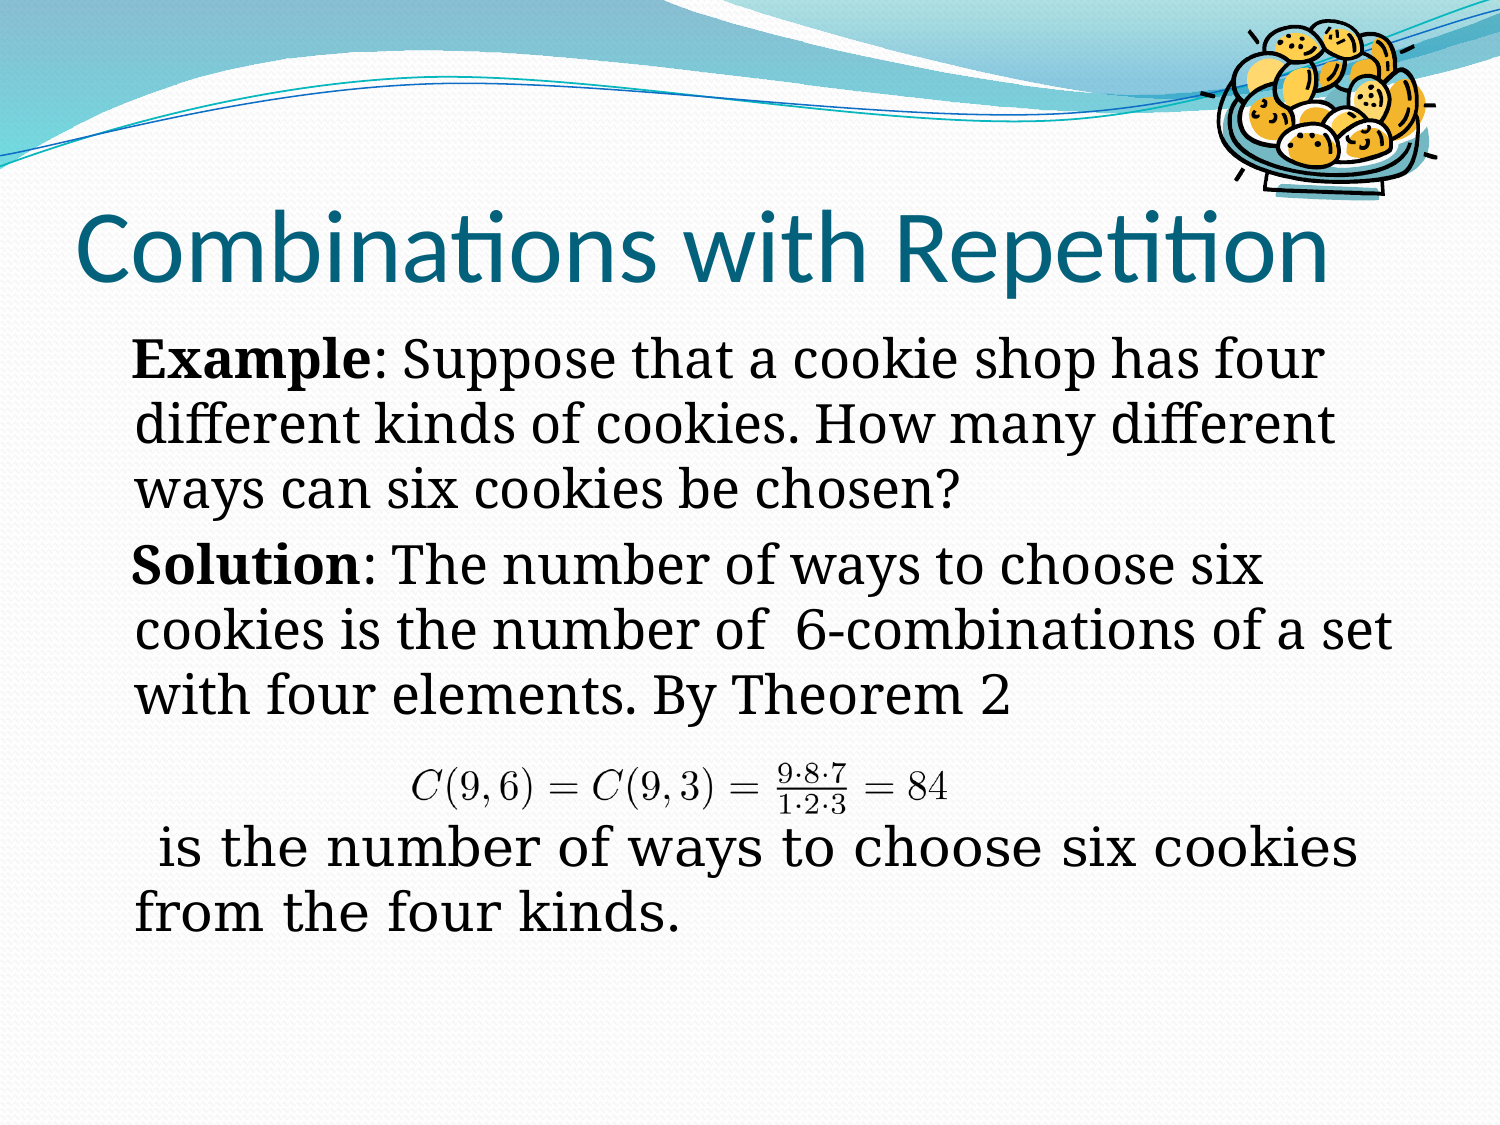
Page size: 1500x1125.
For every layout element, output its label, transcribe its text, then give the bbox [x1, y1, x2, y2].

picture [1199, 18, 1438, 201]
picture [412, 762, 947, 814]
title Combinations with Repetition [75, 115, 1425, 303]
list Example: Suppose that a cookie shop has four different kinds of cookies. How many different ways can six cookies be chosen? Solution: The number of ways to choose six cookies is the number of 6-combinations of a set with four elements. By Theorem 2 is the number of ways to choose six cookies from the four kinds. [75, 317, 1425, 1038]
